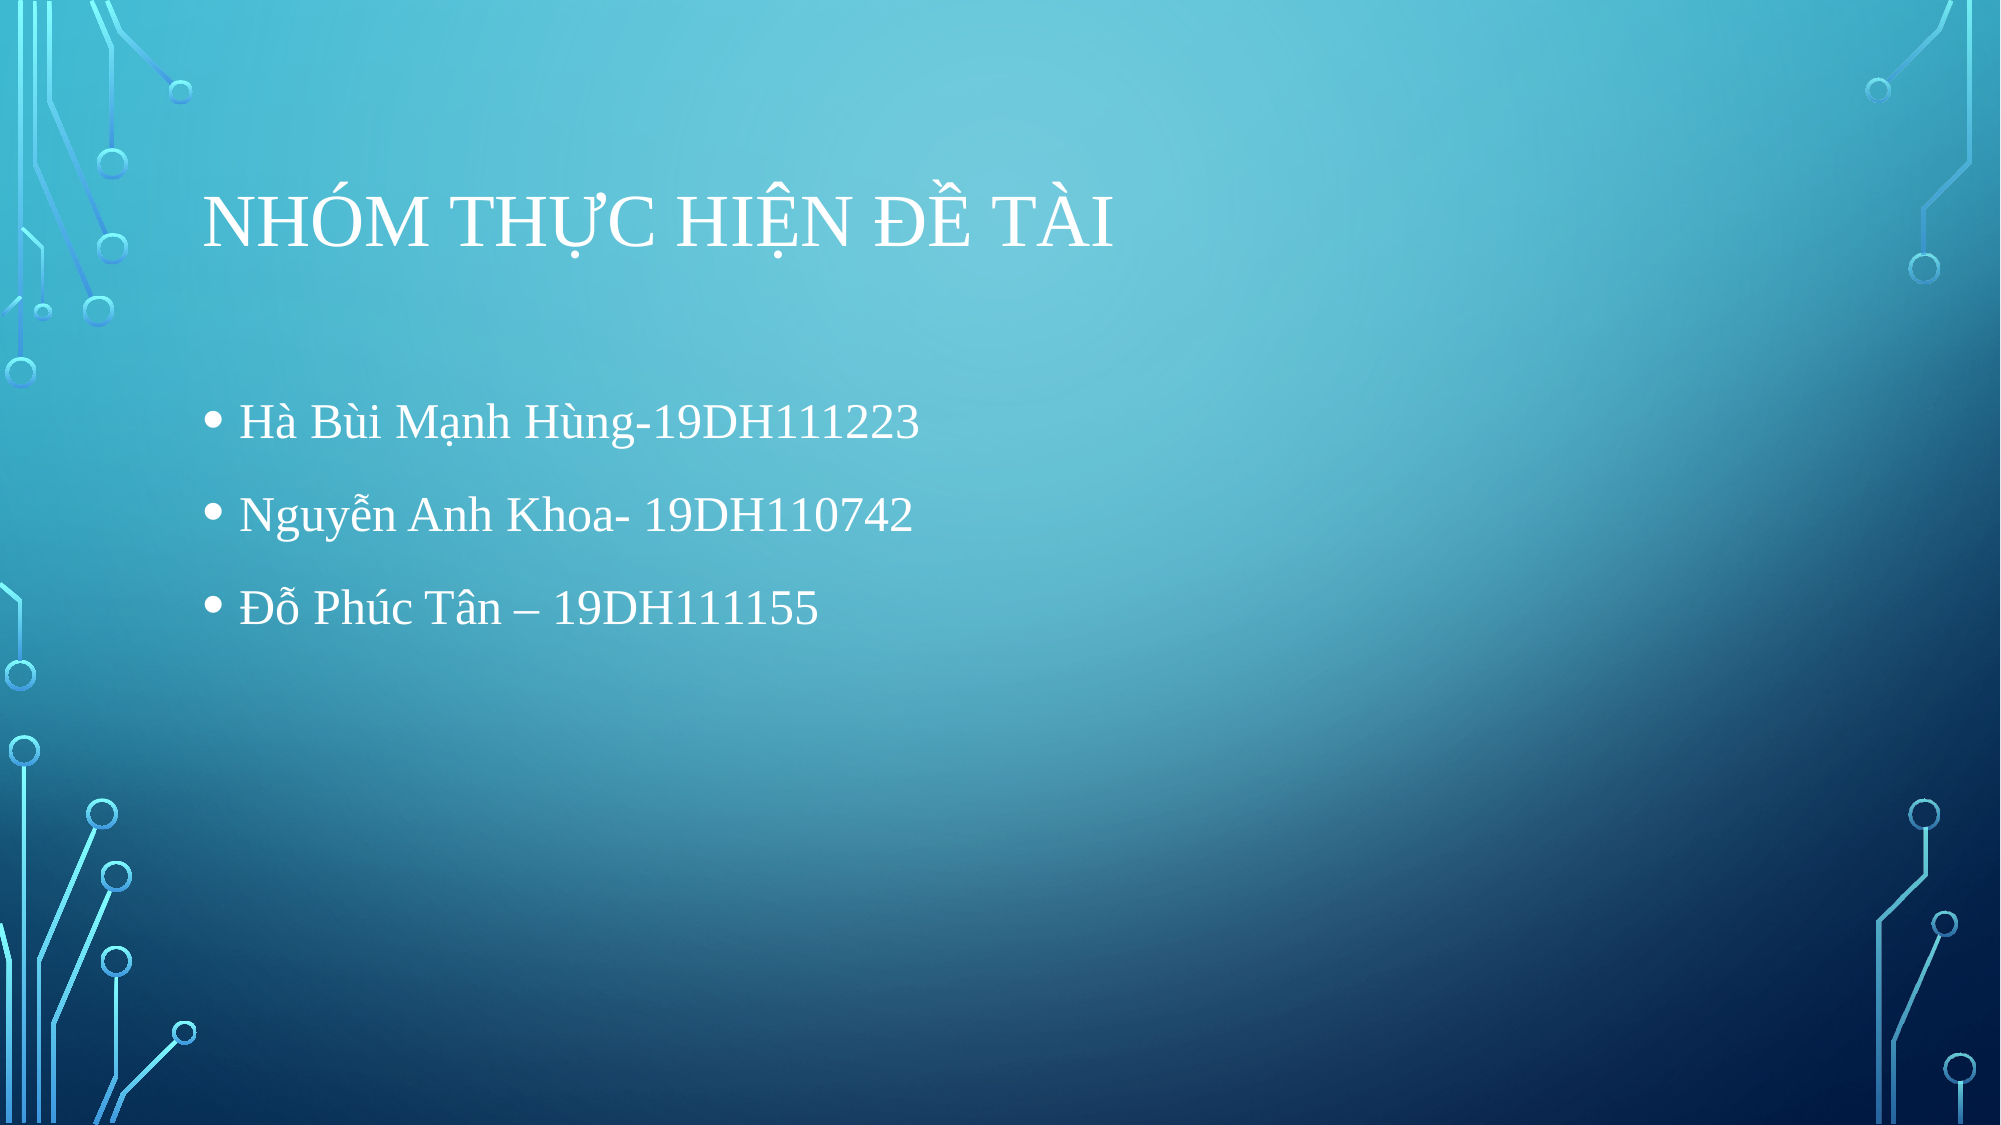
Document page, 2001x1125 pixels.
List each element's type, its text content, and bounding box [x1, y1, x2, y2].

title Nhóm thực hiện đề tài [187, 101, 1813, 344]
list Hà Bùi Mạnh Hùng-19DH111223 Nguyễn Anh Khoa- 19DH110742 Đỗ Phúc Tân – 19DH111155 [187, 369, 1813, 950]
